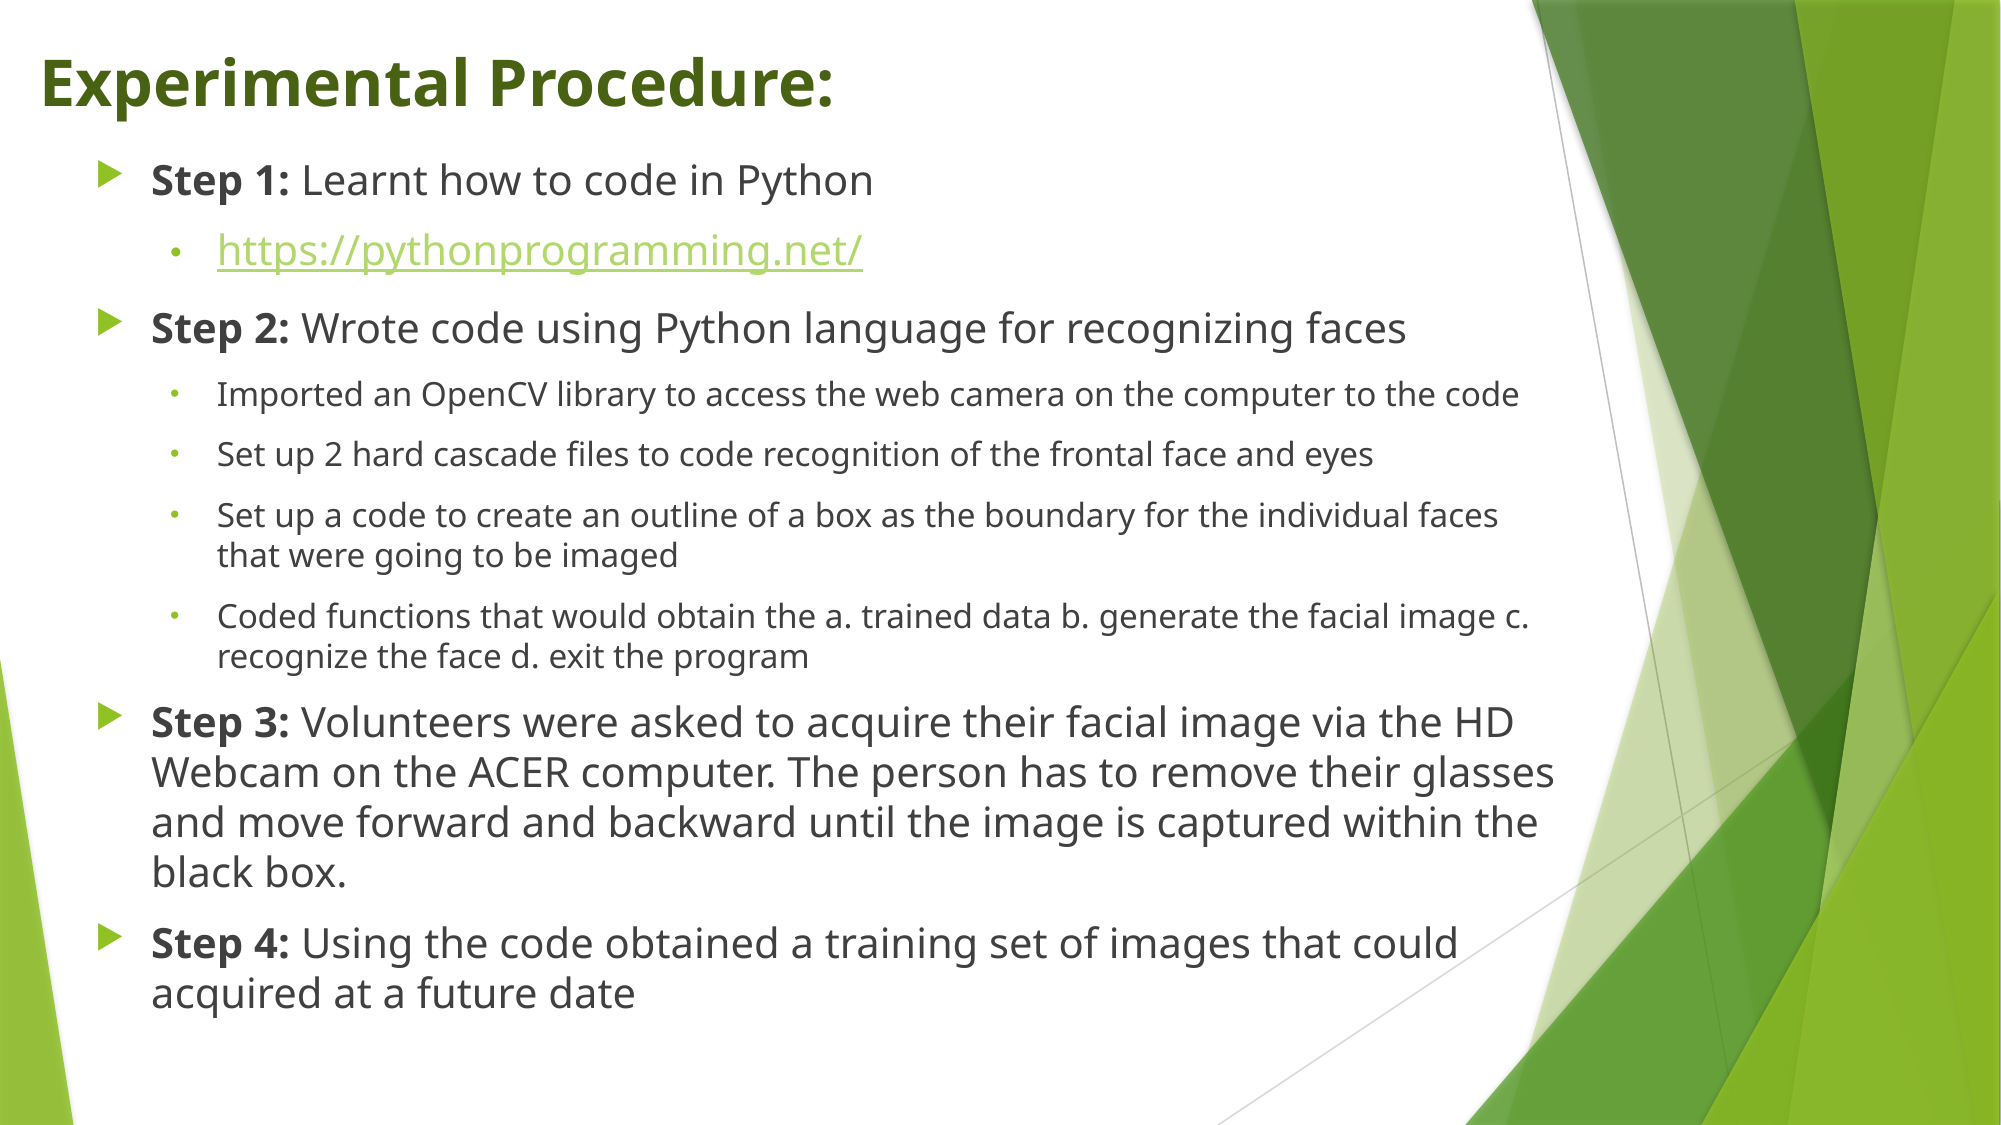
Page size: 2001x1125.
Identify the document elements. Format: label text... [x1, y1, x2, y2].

title Experimental Procedure: [24, 33, 1435, 127]
list Step 1: Learnt how to code in Python https://pythonprogramming.net/ Step 2: Wrote code using Python language for recognizing faces Imported an OpenCV library to access the web camera on the computer to the code Set up 2 hard cascade files to code recognition of the frontal face and eyes Set up a code to create an outline of a box as the boundary for the individual faces that were going to be imaged Coded functions that would obtain the a. trained data b. generate the facial image c. recognize the face d. exit the program Step 3: Volunteers were asked to acquire their facial image via the HD Webcam on the ACER computer. The person has to remove their glasses and move forward and backward until the image is captured within the black box. Step 4: Using the code obtained a training set of images that could acquired at a future date [79, 145, 1577, 1041]
